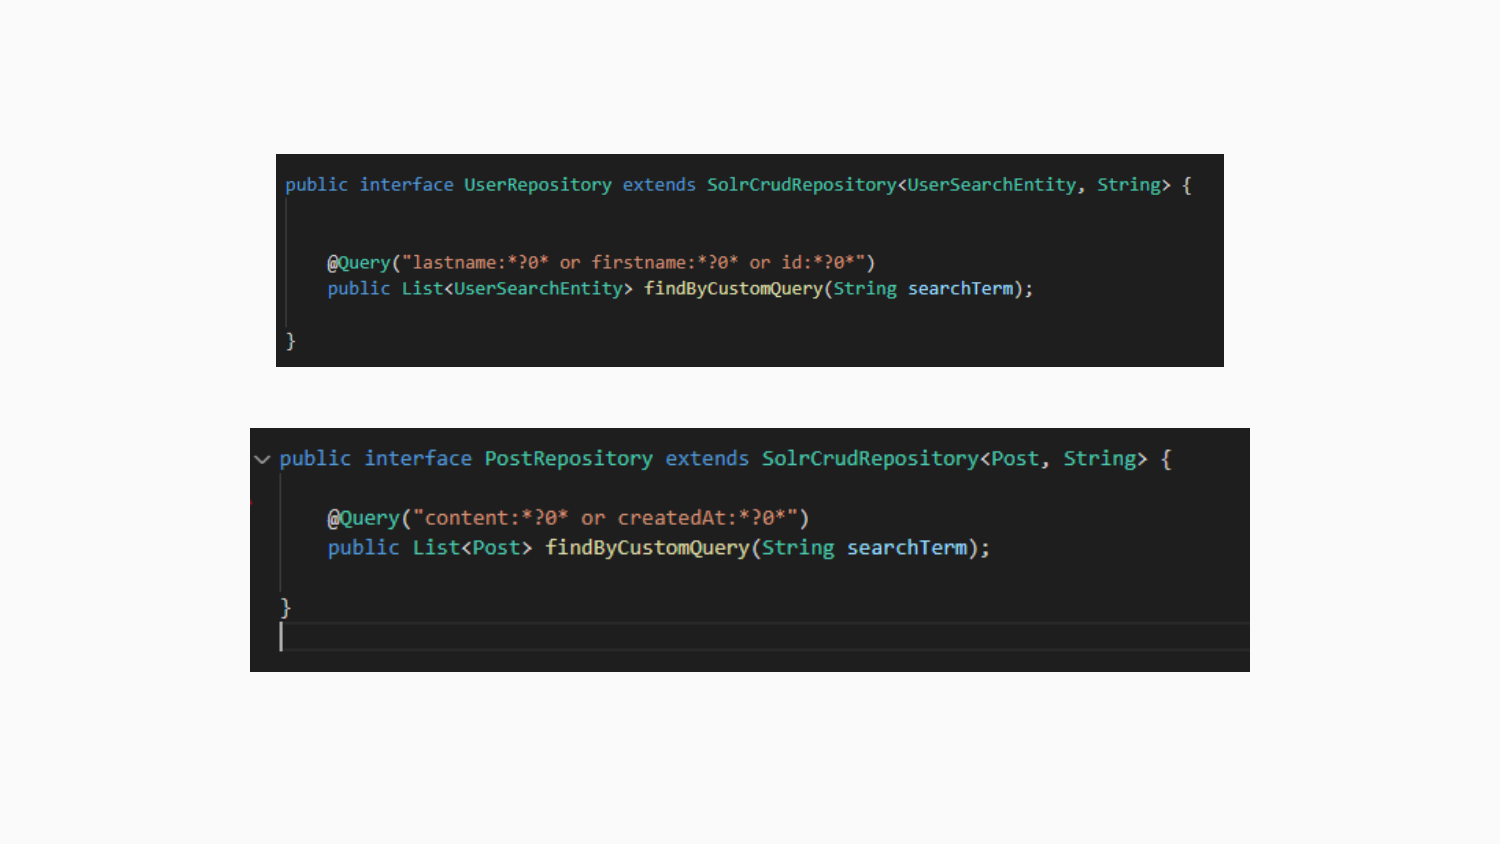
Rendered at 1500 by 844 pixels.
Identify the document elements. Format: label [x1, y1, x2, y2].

picture [275, 153, 1224, 367]
picture [250, 427, 1250, 673]
